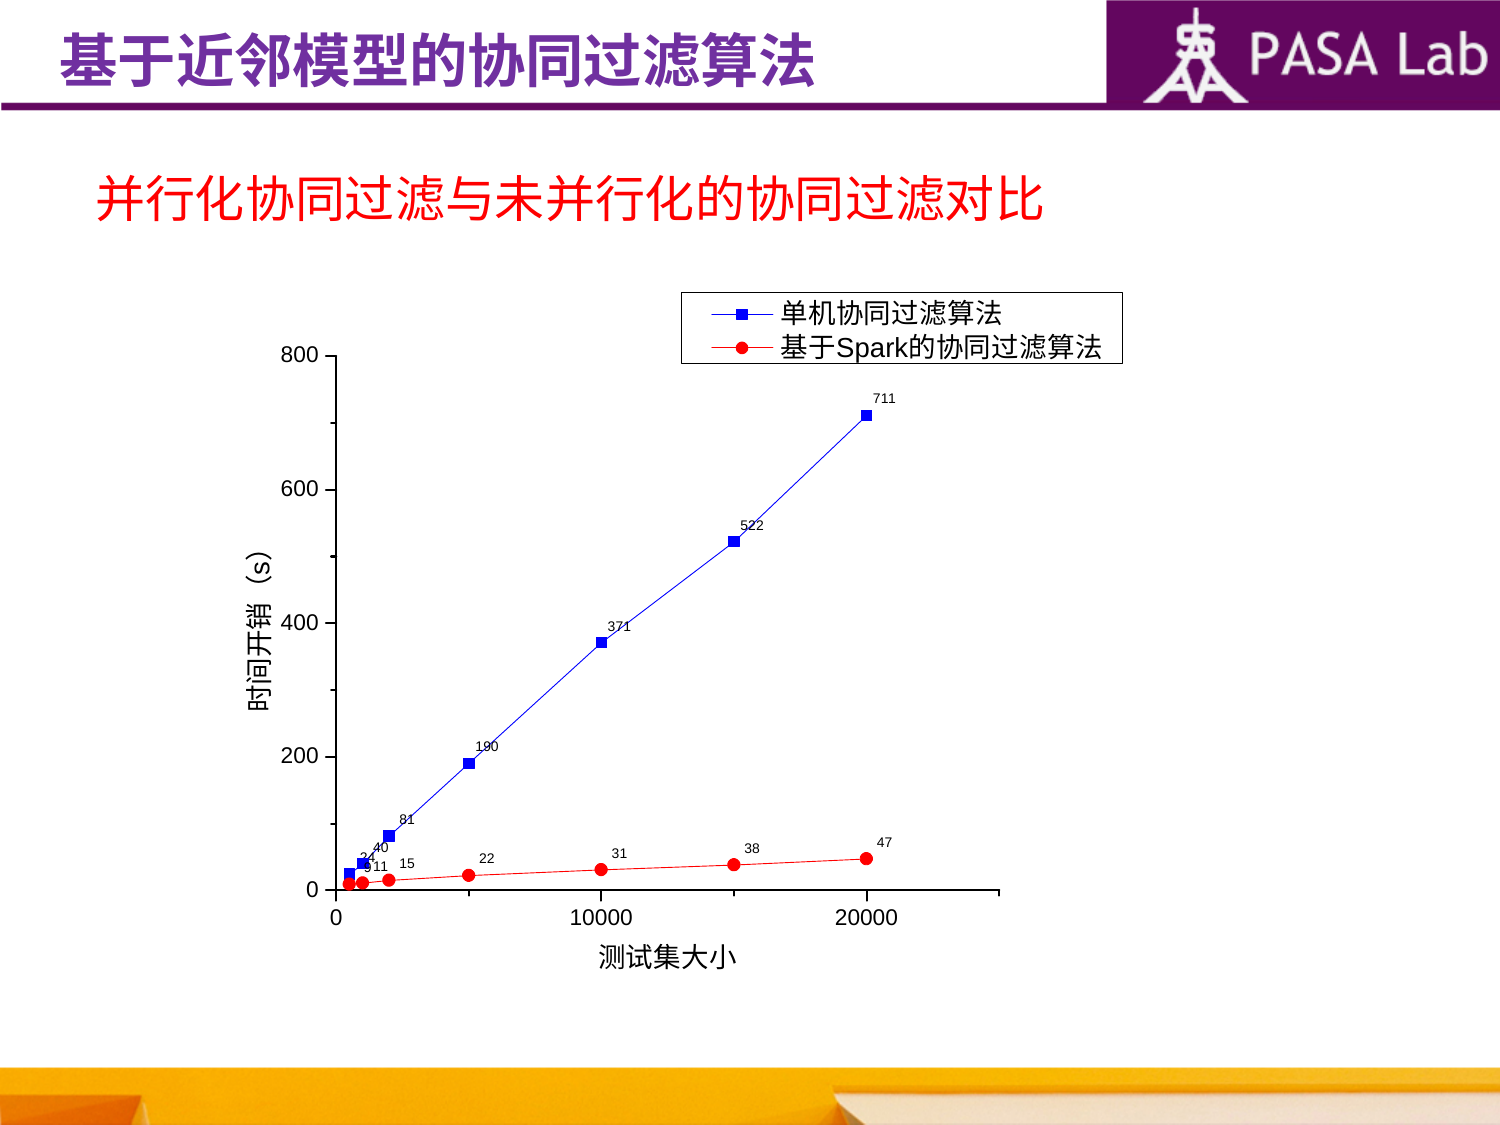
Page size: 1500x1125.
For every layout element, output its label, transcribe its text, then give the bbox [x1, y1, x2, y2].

text_box 并行化协同过滤与未并行化的协同过滤对比 [80, 129, 1399, 235]
picture [0, 0, 1500, 1125]
text_box 基于近邻模型的协同过滤算法 [45, 17, 900, 102]
